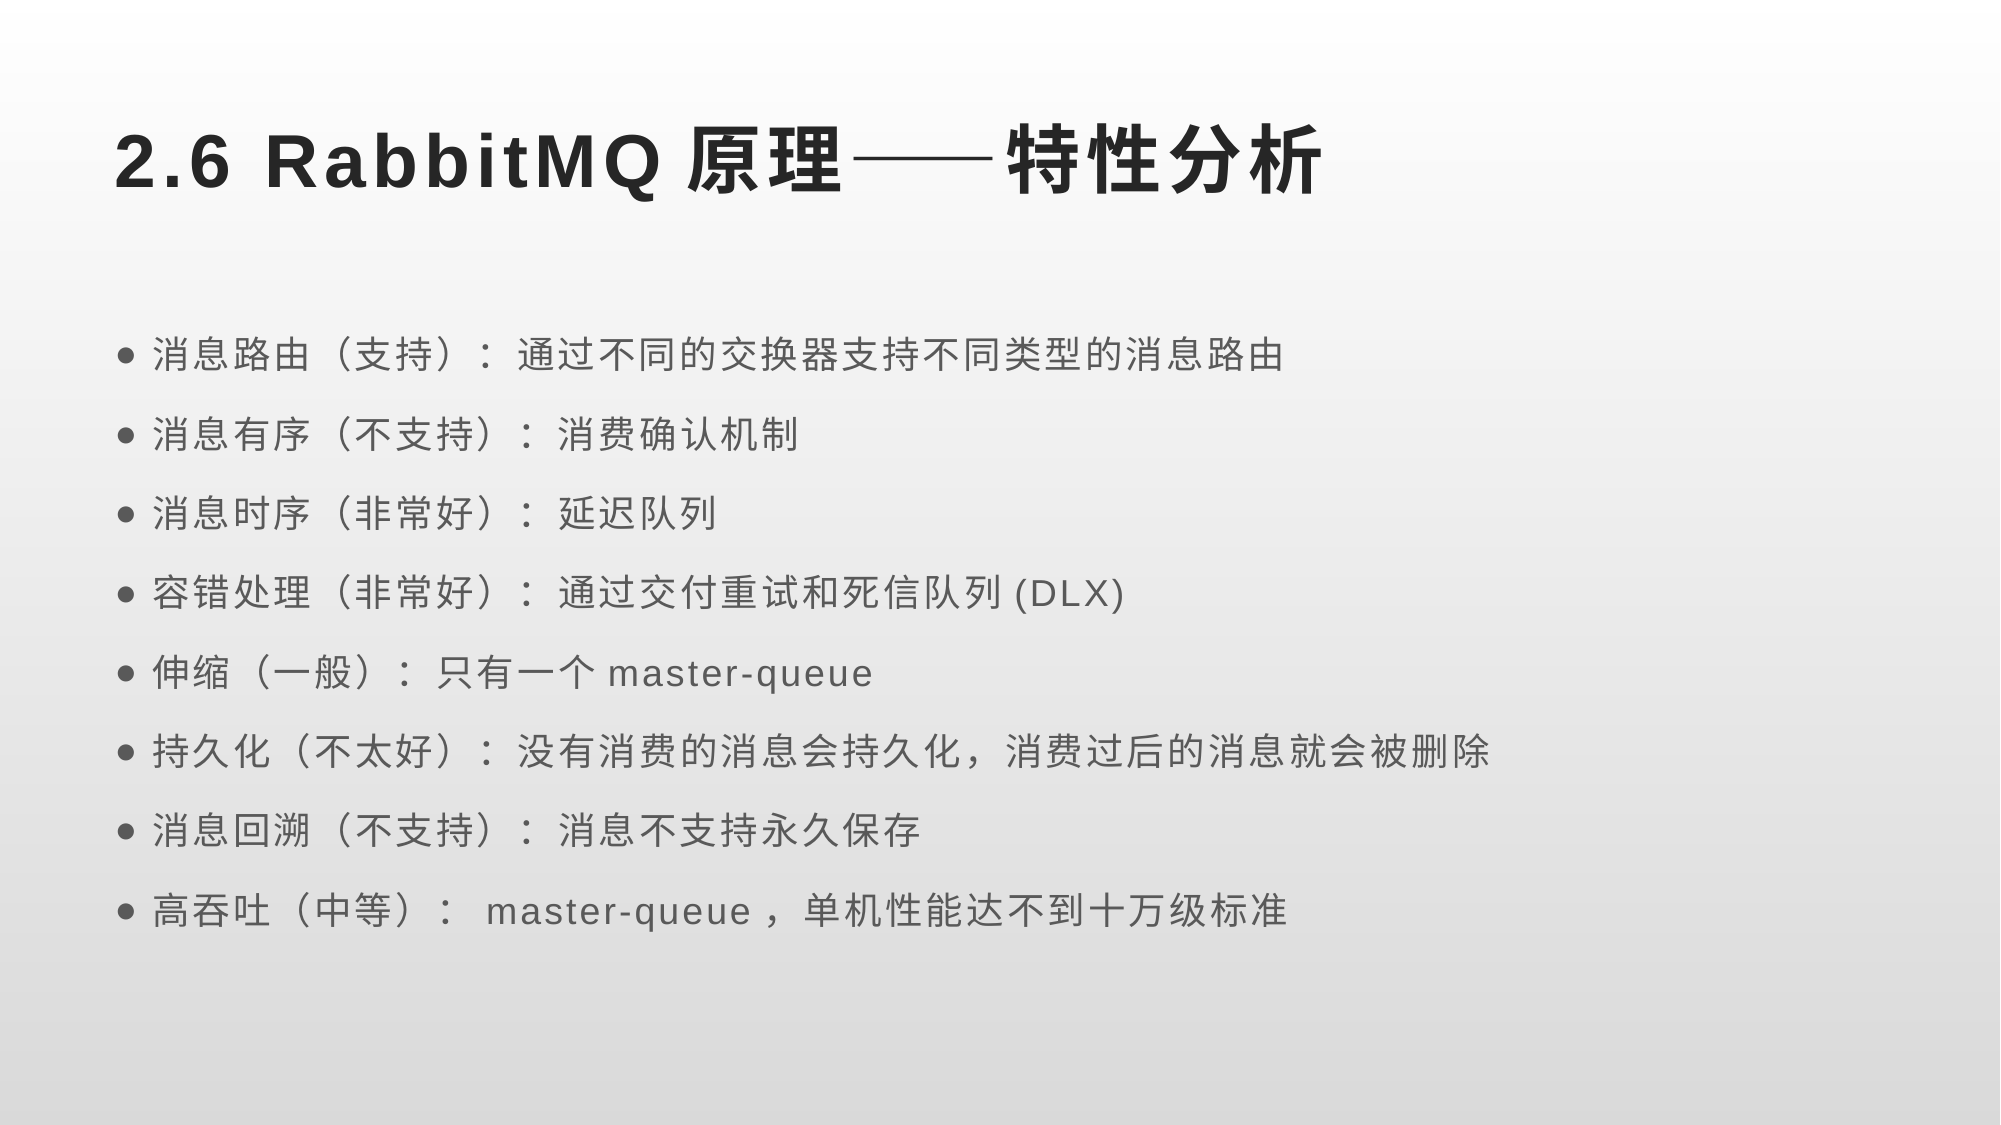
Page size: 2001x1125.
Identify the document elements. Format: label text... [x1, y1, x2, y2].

title 2.6 RabbitMQ原理——特性分析 [99, 99, 1900, 216]
list 消息路由（支持）：通过不同的交换器支持不同类型的消息路由 消息有序（不支持）：消费确认机制 消息时序（非常好）：延迟队列 容错处理（非常好）：通过交付重试和死信队列(DLX) 伸缩（一般）：只有一个master-queue 持久化（不太好）：没有消费的消息会持久化，消费过后的消息就会被删除 消息回溯（不支持）：消息不支持永久保存 高吞吐（中等）：master-queue，单机性能达不到十万级标准 [99, 244, 1900, 1026]
